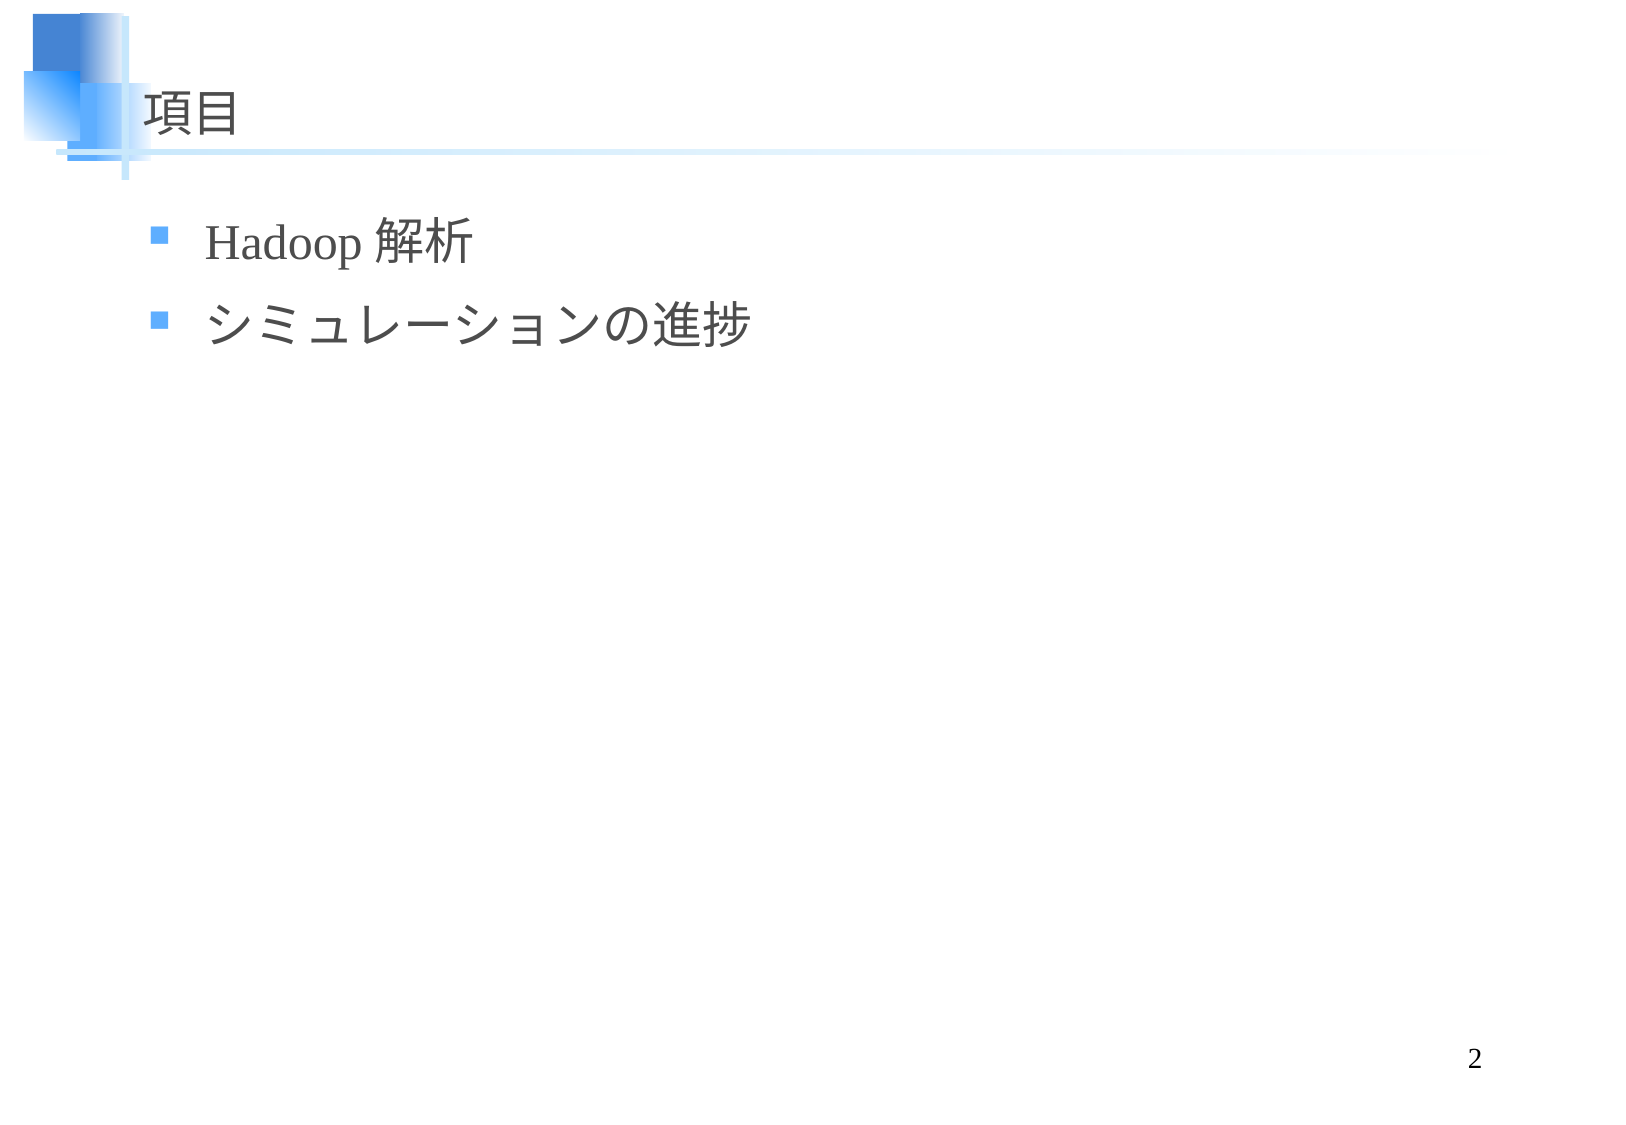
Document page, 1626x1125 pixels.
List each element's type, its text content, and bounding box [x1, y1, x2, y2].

slide_number 2 [1159, 1035, 1498, 1083]
title 項目 [127, 54, 1522, 149]
list Hadoop解析 シミュレーションの進捗 [133, 189, 1492, 988]
